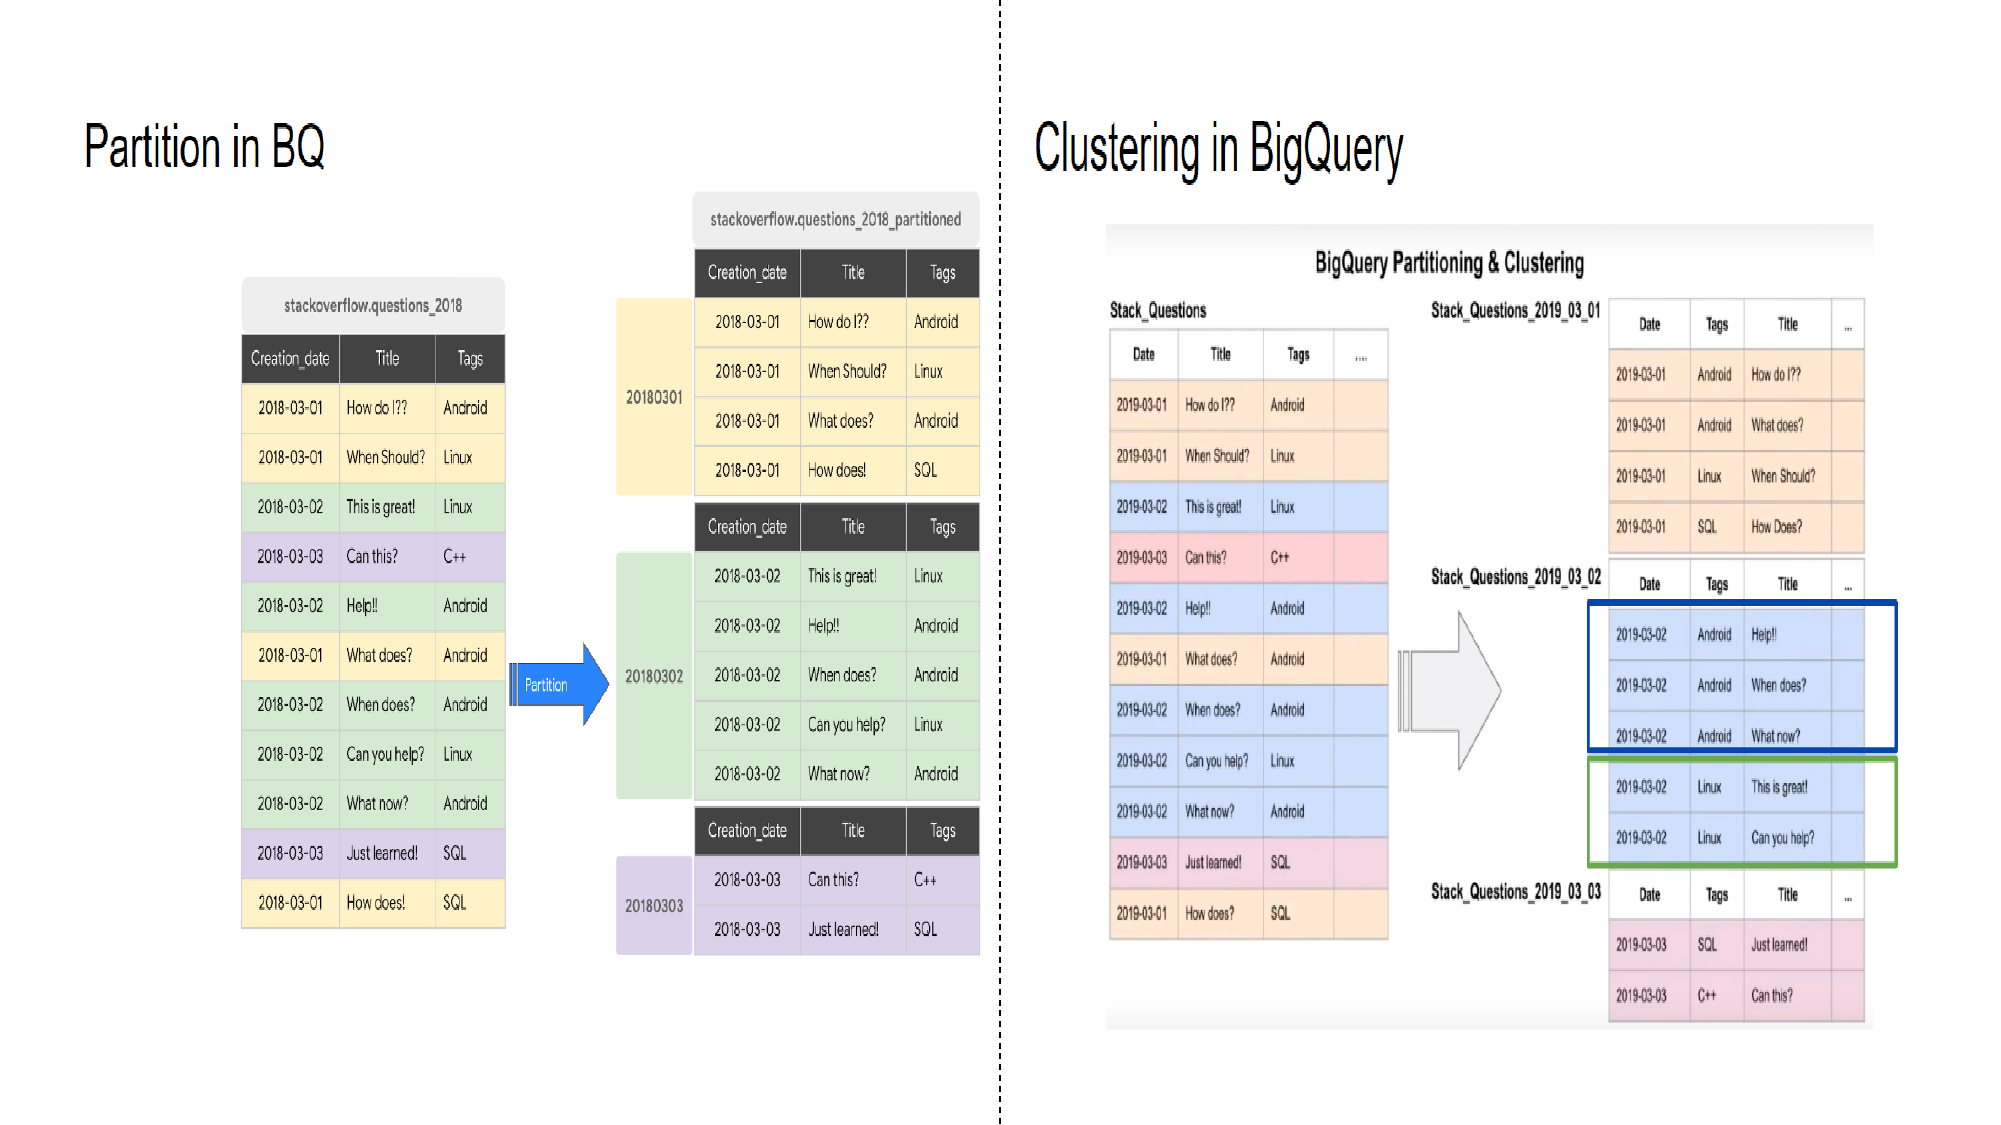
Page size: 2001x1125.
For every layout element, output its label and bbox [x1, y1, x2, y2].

picture [1001, 30, 1927, 1055]
picture [61, 70, 999, 972]
